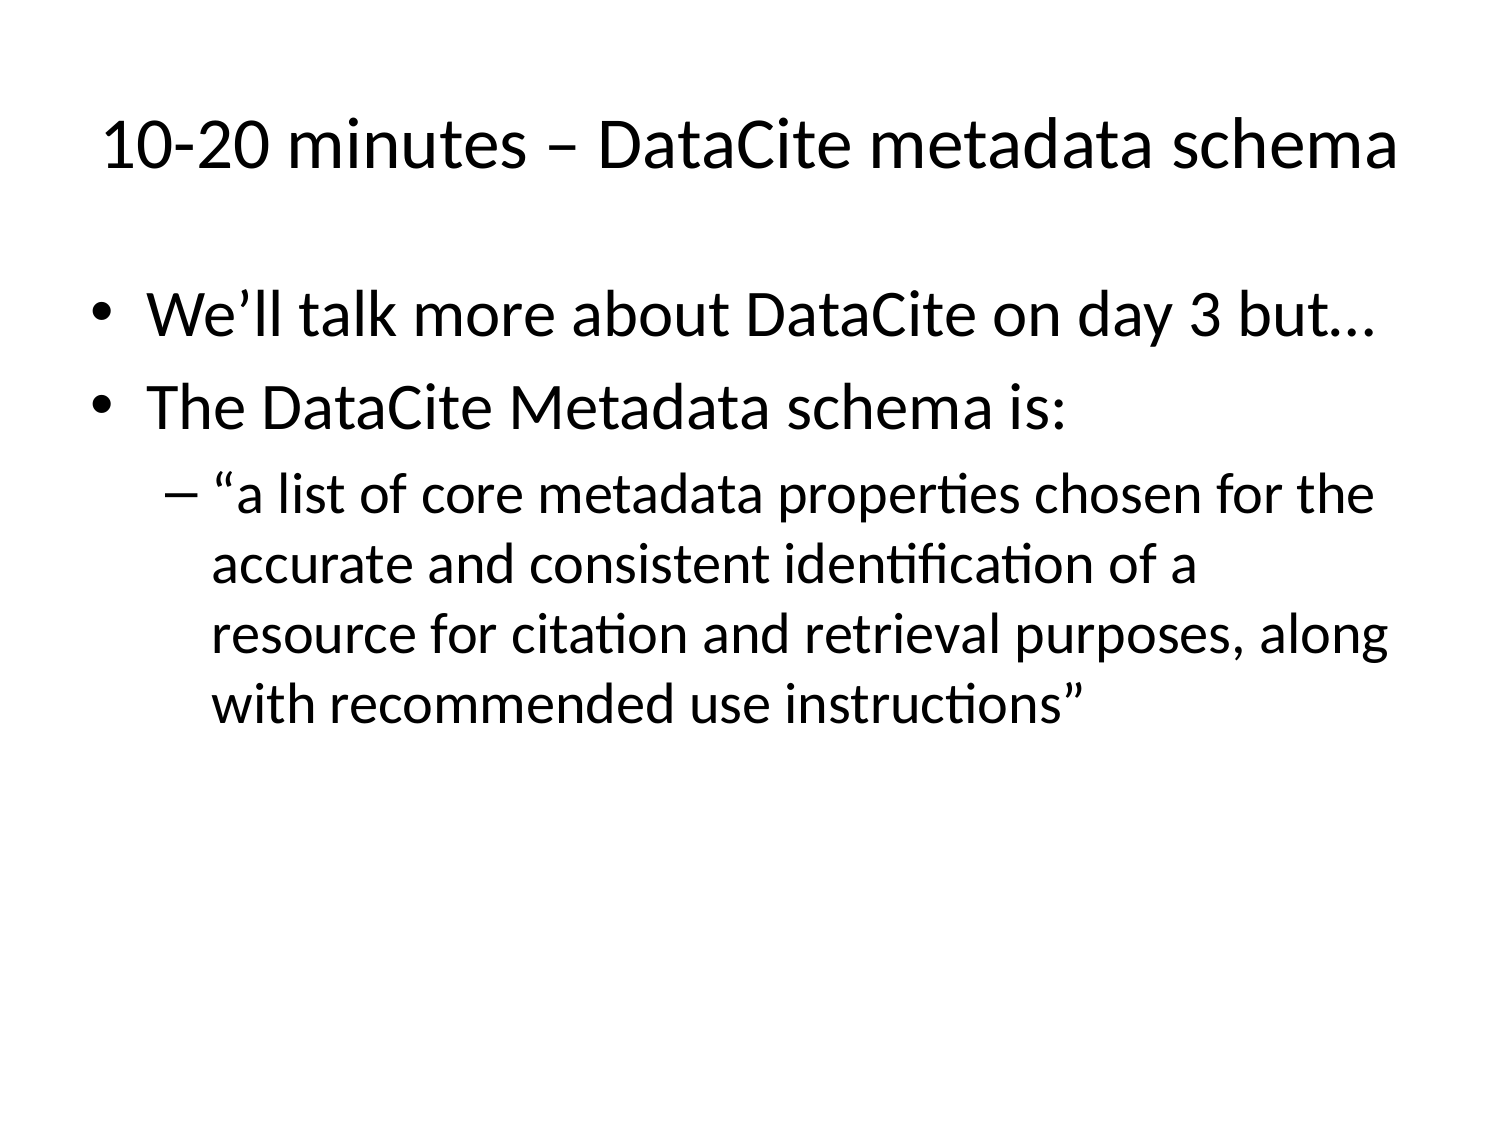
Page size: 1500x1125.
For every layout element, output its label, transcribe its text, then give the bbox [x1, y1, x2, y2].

list We’ll talk more about DataCite on day 3 but… The DataCite Metadata schema is: “a list of core metadata properties chosen for the accurate and consistent identification of a resource for citation and retrieval purposes, along with recommended use instructions” [75, 262, 1425, 1005]
title 10-20 minutes – DataCite metadata schema [75, 45, 1425, 233]
